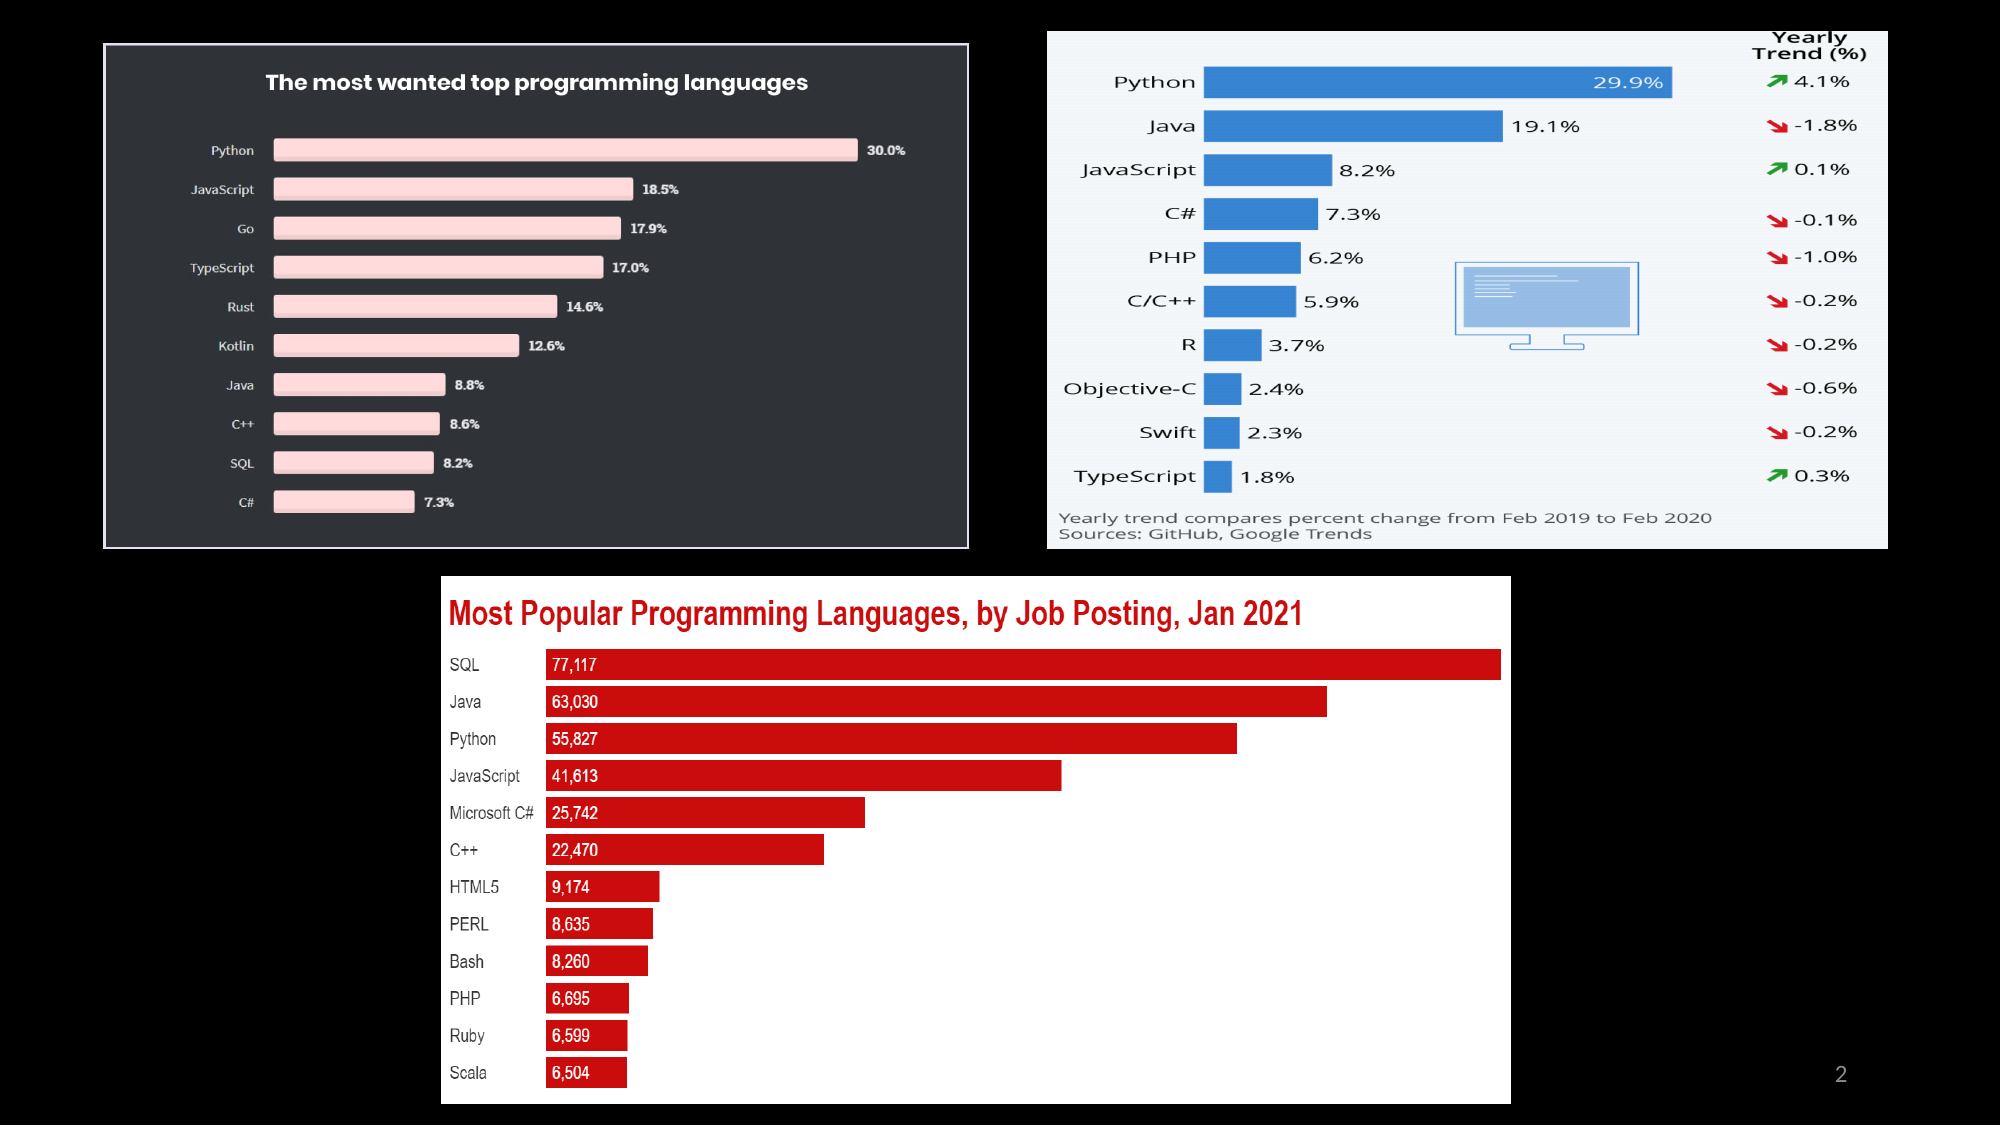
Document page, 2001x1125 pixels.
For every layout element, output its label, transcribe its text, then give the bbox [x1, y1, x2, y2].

picture [103, 43, 969, 549]
slide_number 2 [1511, 1042, 1863, 1103]
picture [1047, 31, 1888, 549]
picture [441, 576, 1511, 1104]
